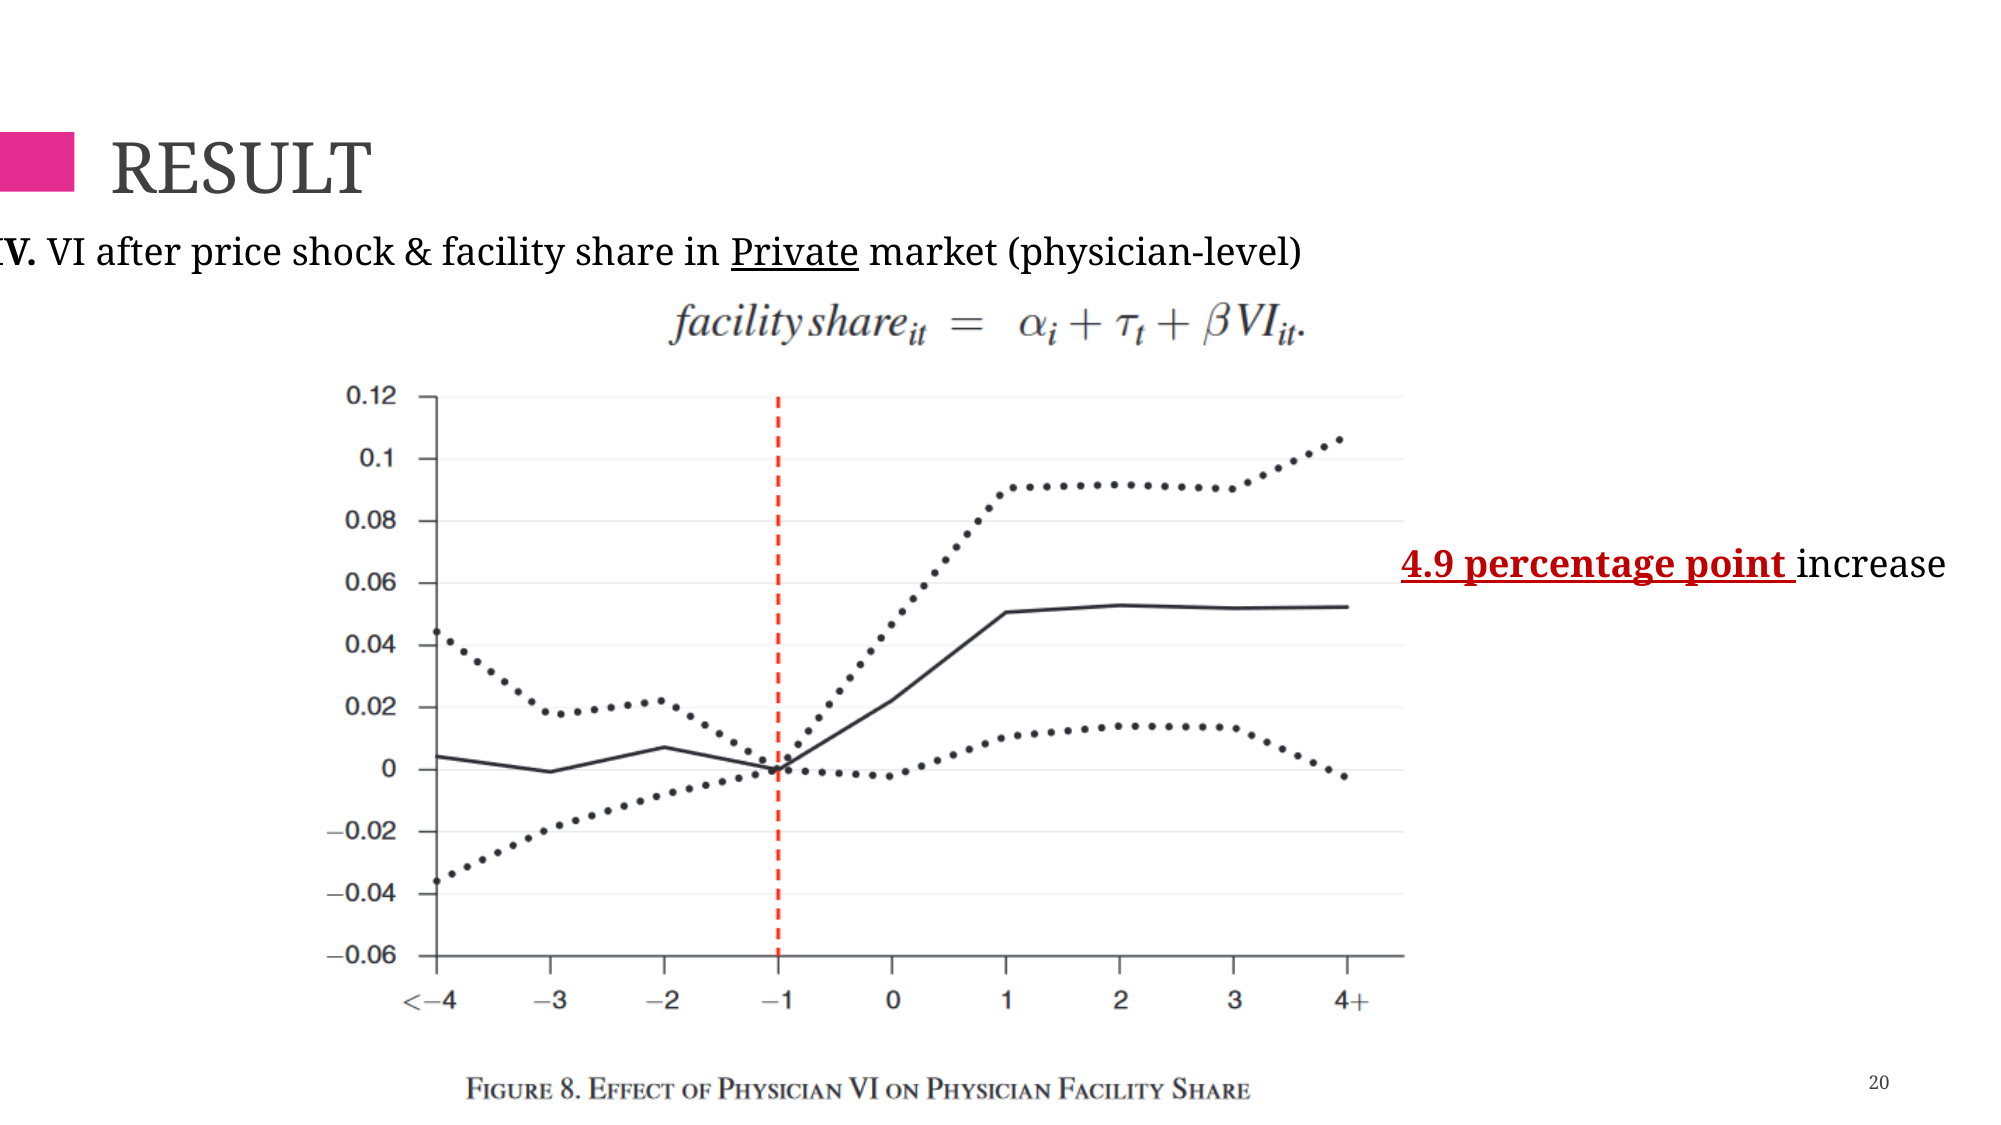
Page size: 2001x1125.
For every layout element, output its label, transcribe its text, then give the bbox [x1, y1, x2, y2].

text_box IV. VI after price shock & facility share in Private market (physician-level) [0, 198, 1318, 281]
title Result [95, 115, 1905, 237]
text_box 4.9 percentage point increase [1434, 532, 1962, 592]
picture [261, 274, 1429, 1119]
slide_number 20 [1732, 1053, 1905, 1114]
